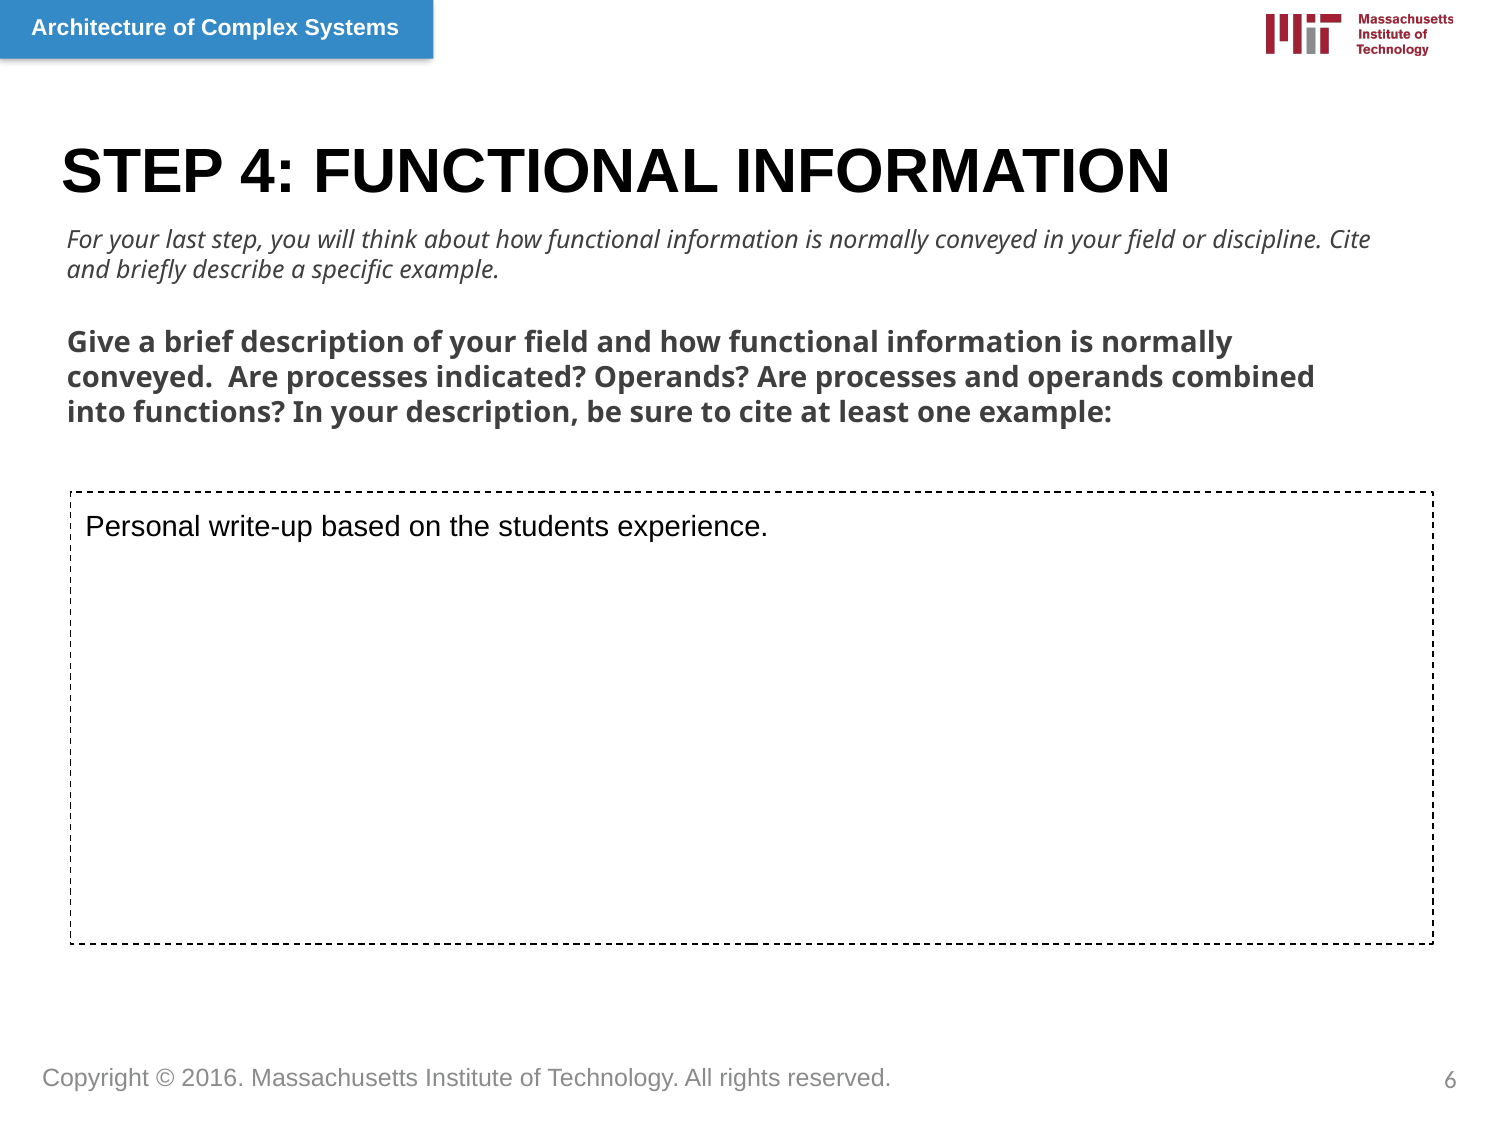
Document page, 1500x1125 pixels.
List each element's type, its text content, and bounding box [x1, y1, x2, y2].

text_box STEP 4: FUNCTIONAL INFORMATION [46, 122, 1323, 209]
slide_number 6 [1121, 1055, 1472, 1116]
text_box For your last step, you will think about how functional information is normally conveyed in your field or discipline. Cite and briefly describe a specific example. [51, 215, 1433, 317]
picture [1266, 14, 1454, 56]
text_box Give a brief description of your field and how functional information is normally conveyed. Are processes indicated? Operands? Are processes and operands combined into functions? In your description, be sure to cite at least one example: [51, 317, 1386, 482]
list Personal write-up based on the students experience. [70, 492, 1433, 945]
